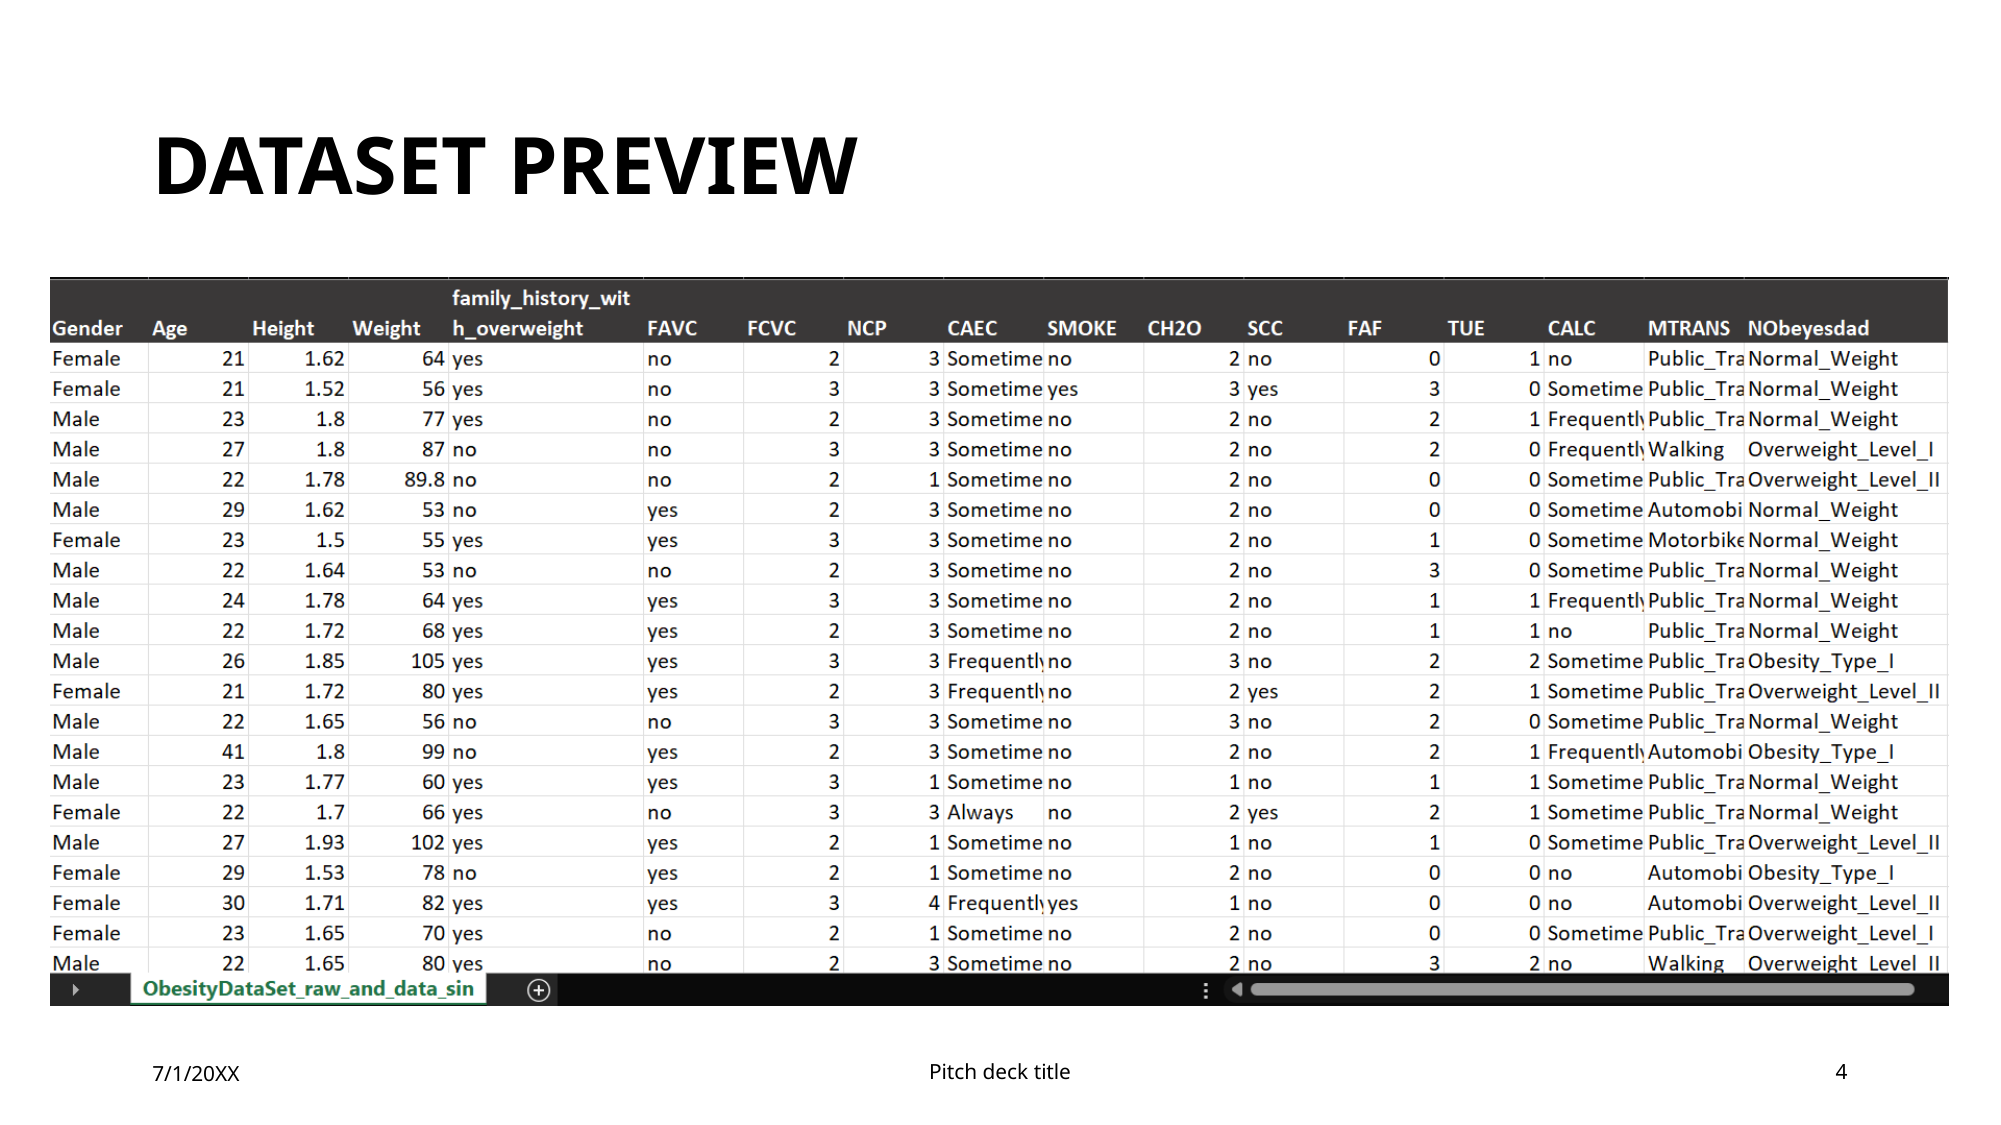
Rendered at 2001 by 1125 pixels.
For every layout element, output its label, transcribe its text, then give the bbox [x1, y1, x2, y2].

footer Pitch deck title [662, 1042, 1338, 1103]
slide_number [137, 1042, 588, 1103]
title DATASET PREVIEW [137, 59, 1863, 277]
slide_number 4 [1412, 1042, 1863, 1103]
picture [50, 277, 1949, 1006]
